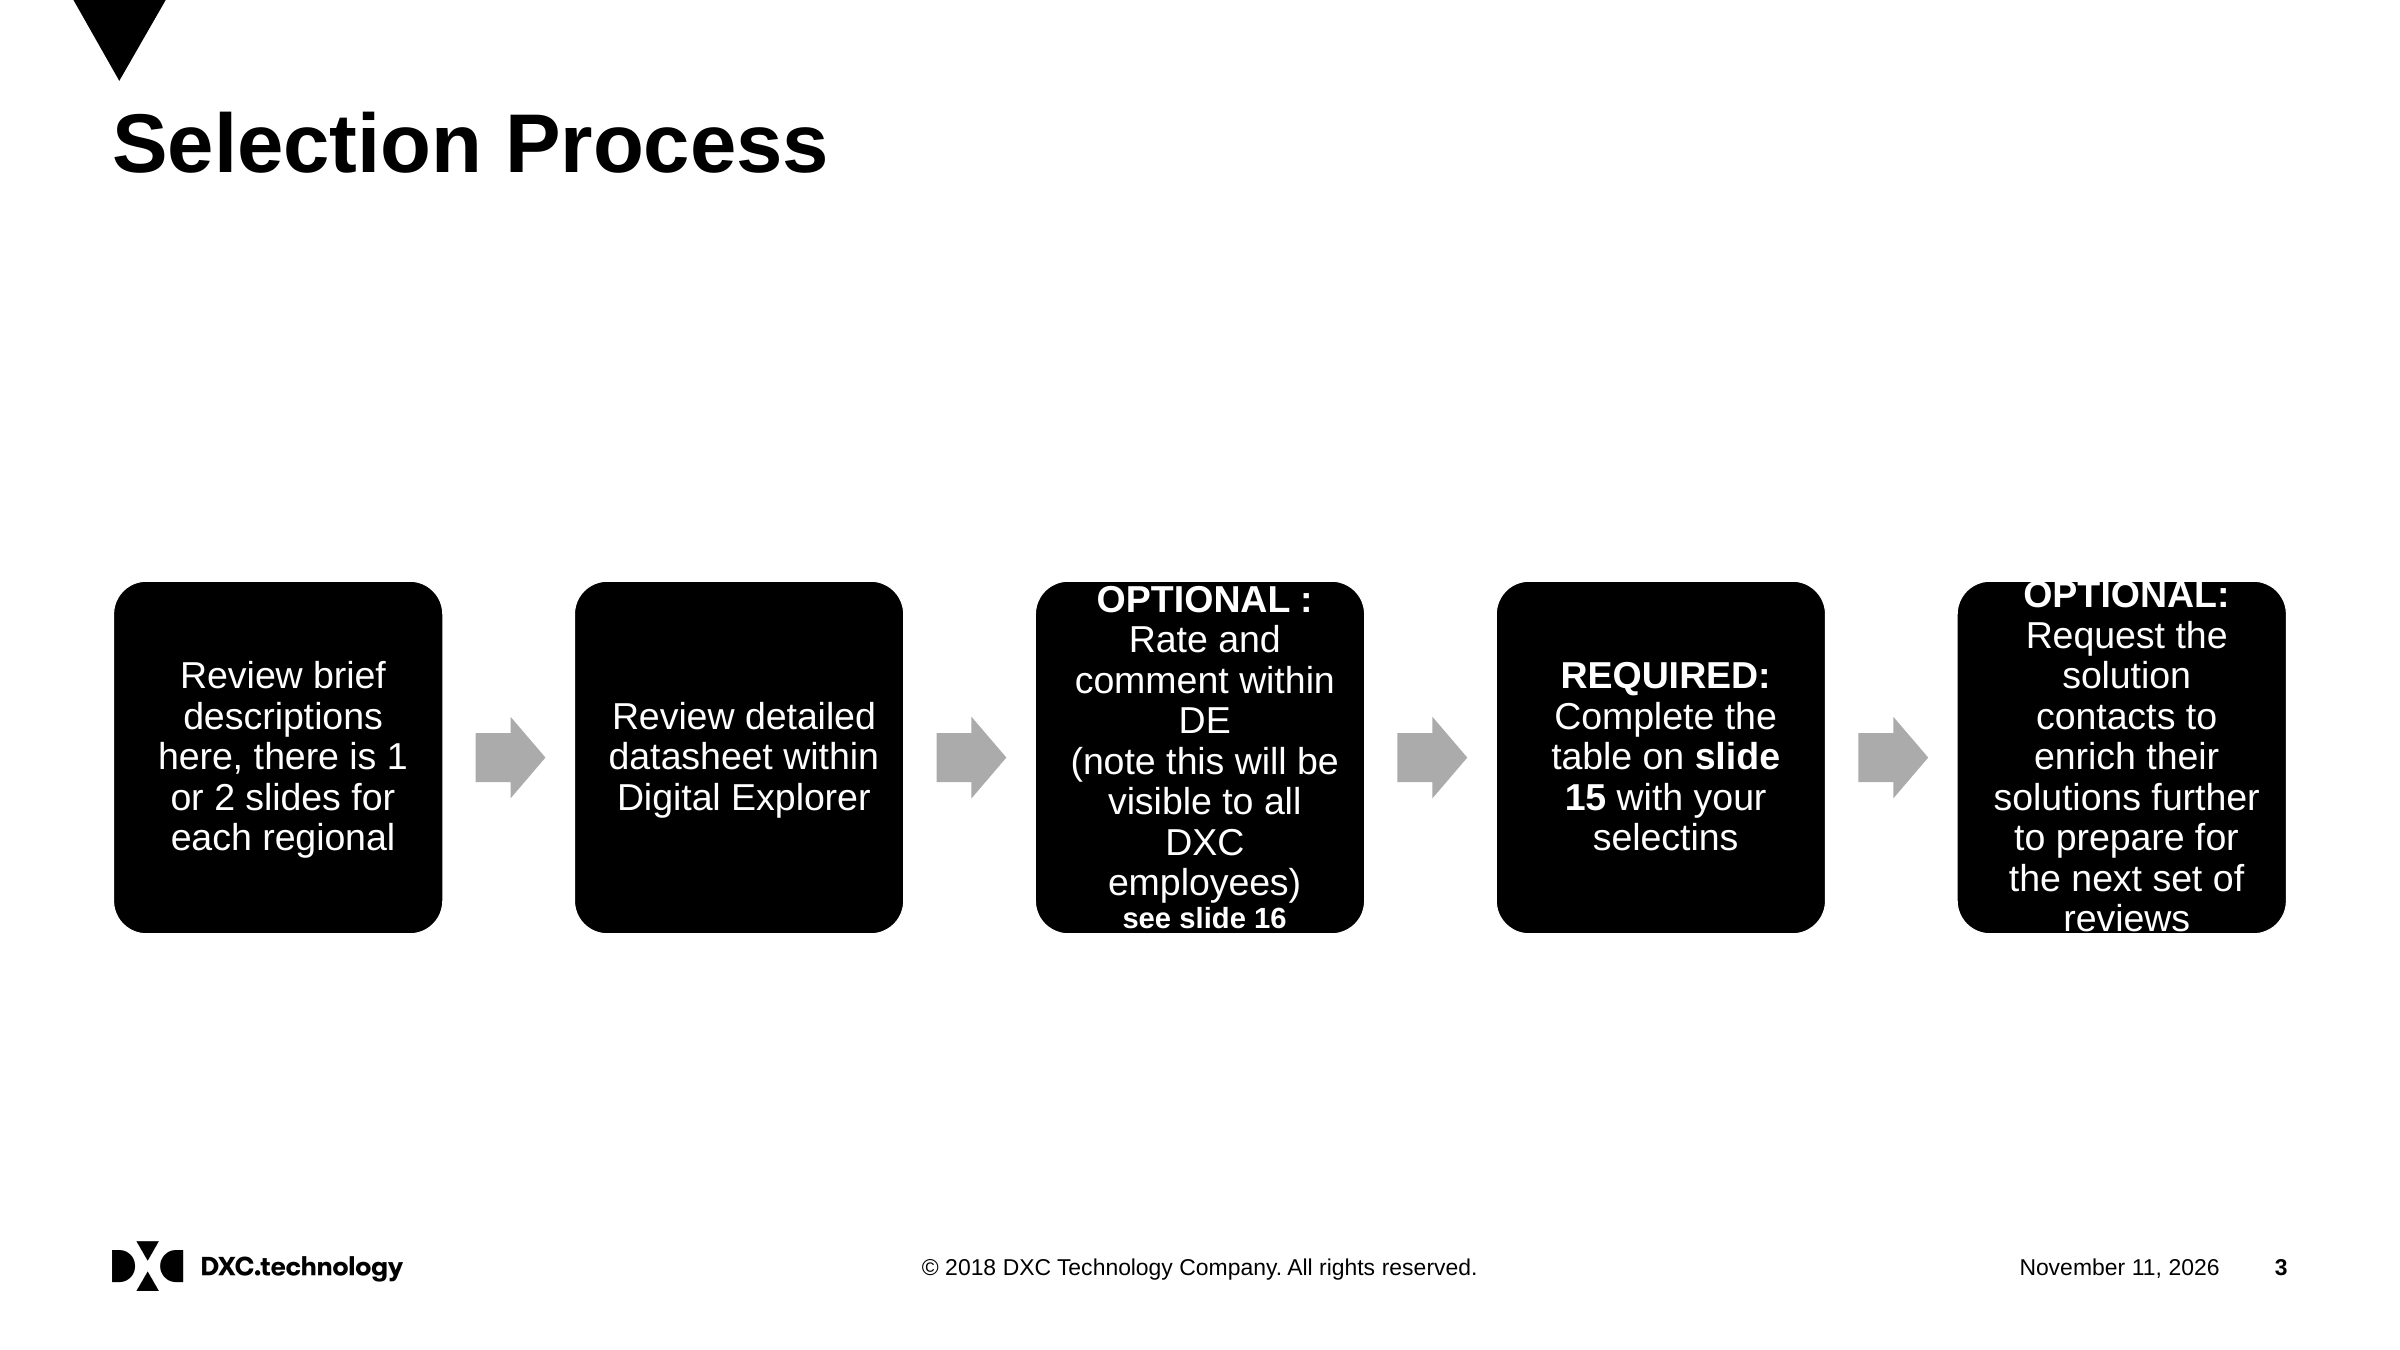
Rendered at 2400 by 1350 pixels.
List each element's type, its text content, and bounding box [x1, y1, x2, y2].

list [112, 337, 2288, 1178]
title Selection Process [112, 104, 2288, 337]
